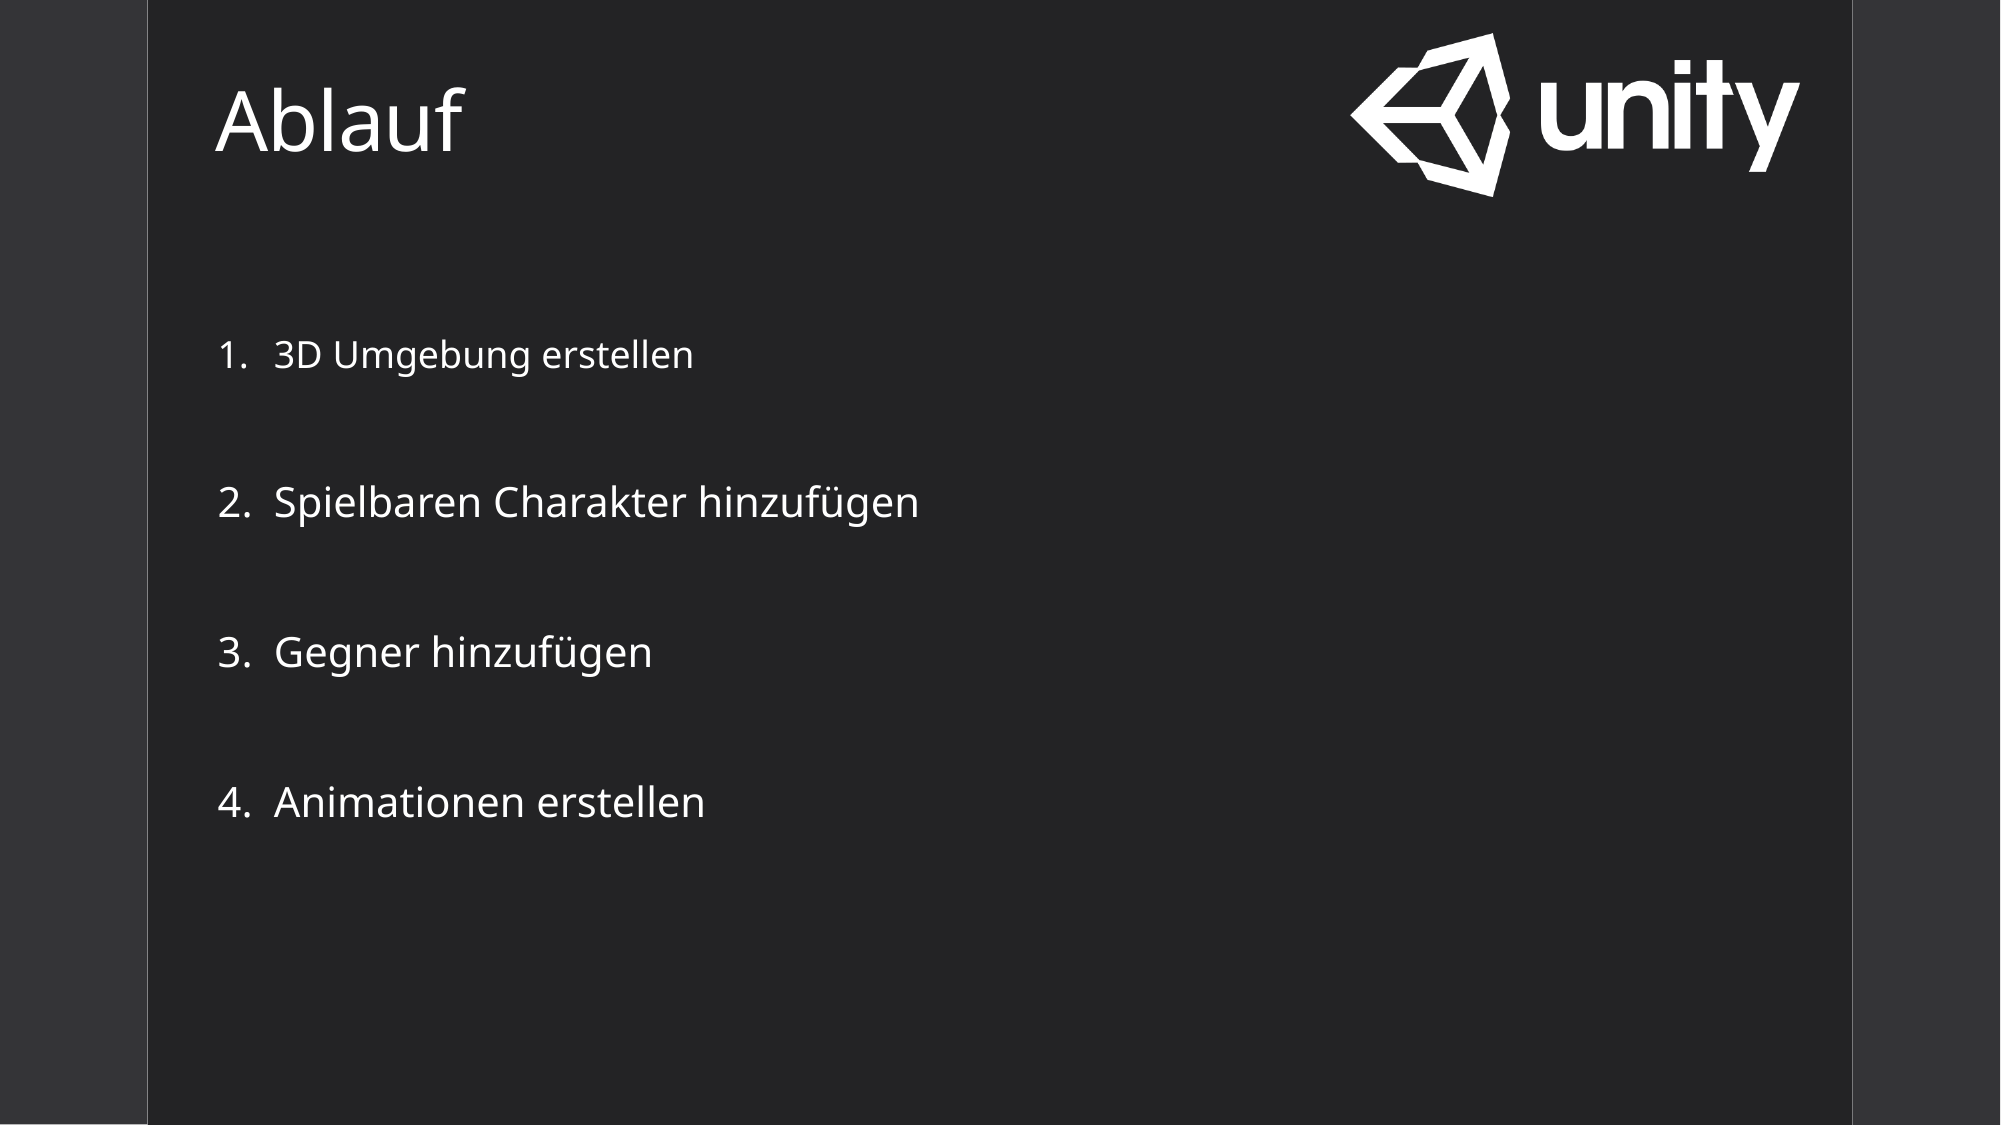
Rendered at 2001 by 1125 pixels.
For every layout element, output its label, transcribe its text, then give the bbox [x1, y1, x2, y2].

text_box 3D Umgebung erstellen Spielbaren Charakter hinzufügen Gegner hinzufügen Animationen erstellen [202, 323, 1800, 879]
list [1350, 32, 1800, 198]
text_box [149, 0, 1854, 1125]
title Ablauf [200, 52, 1343, 197]
text_box [0, 0, 149, 1125]
